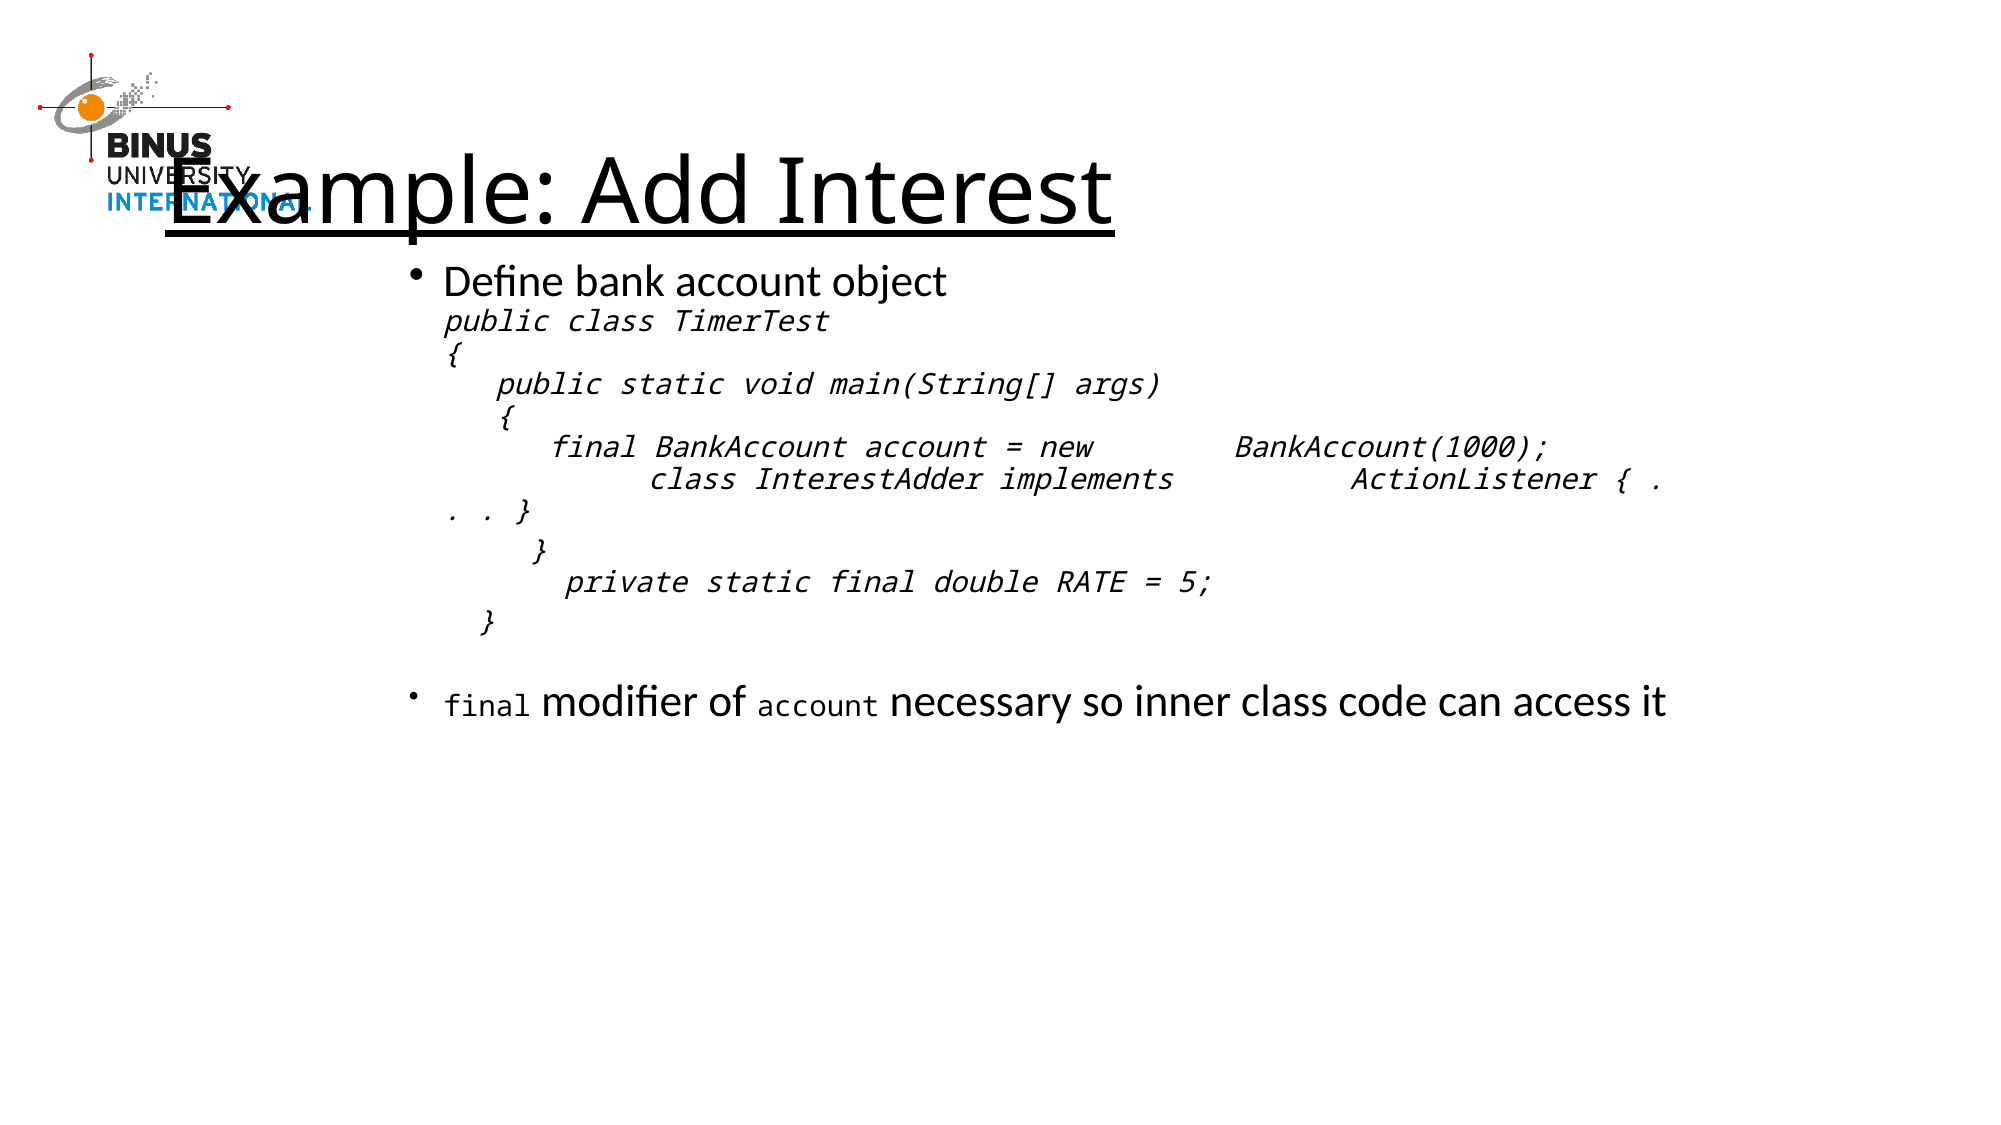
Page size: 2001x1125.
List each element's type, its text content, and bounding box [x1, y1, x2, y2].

picture [0, 0, 348, 269]
list Define bank account object public class TimerTest { public static void main(String[] args) { final BankAccount account = new BankAccount(1000); class InterestAdder implements ActionListener { . . . } } private static final double RATE = 5; } final modifier of account necessary so inner class code can access it [187, 249, 1688, 788]
title Example: Add Interest [150, 99, 1850, 288]
